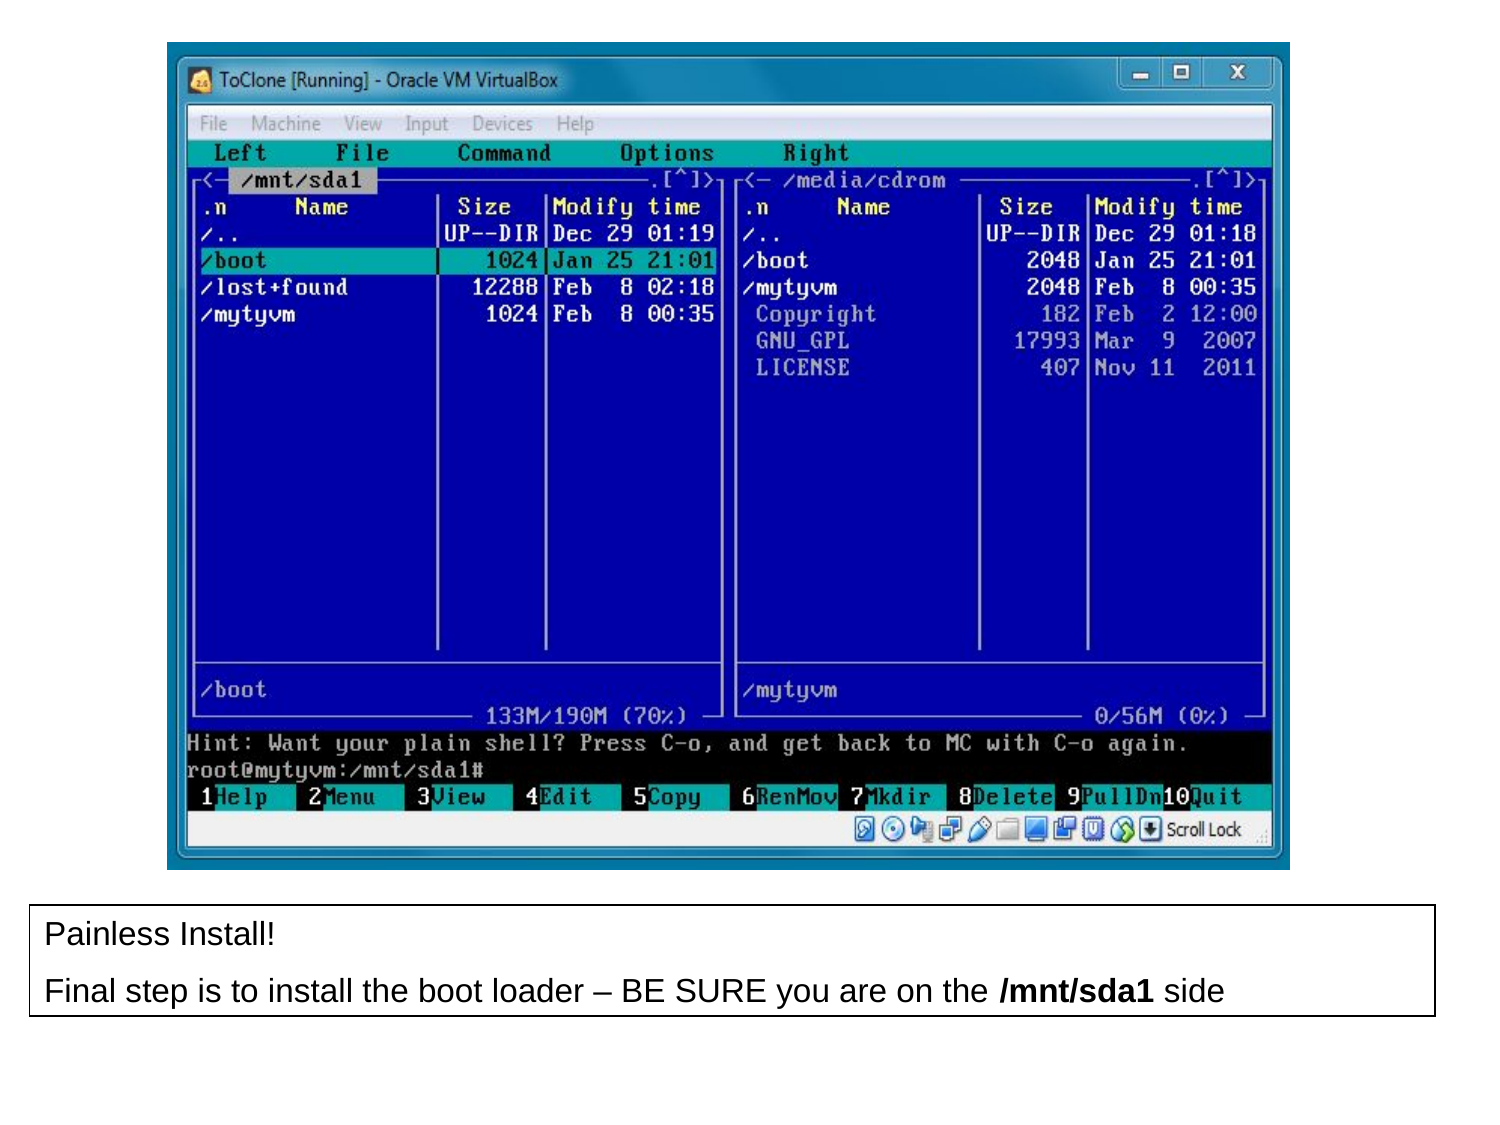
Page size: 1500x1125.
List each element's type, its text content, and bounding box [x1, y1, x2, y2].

picture [177, 55, 1285, 858]
text_box Painless Install! Final step is to install the boot loader – BE SURE you are on the /mnt/sda1 side [29, 904, 1436, 1017]
